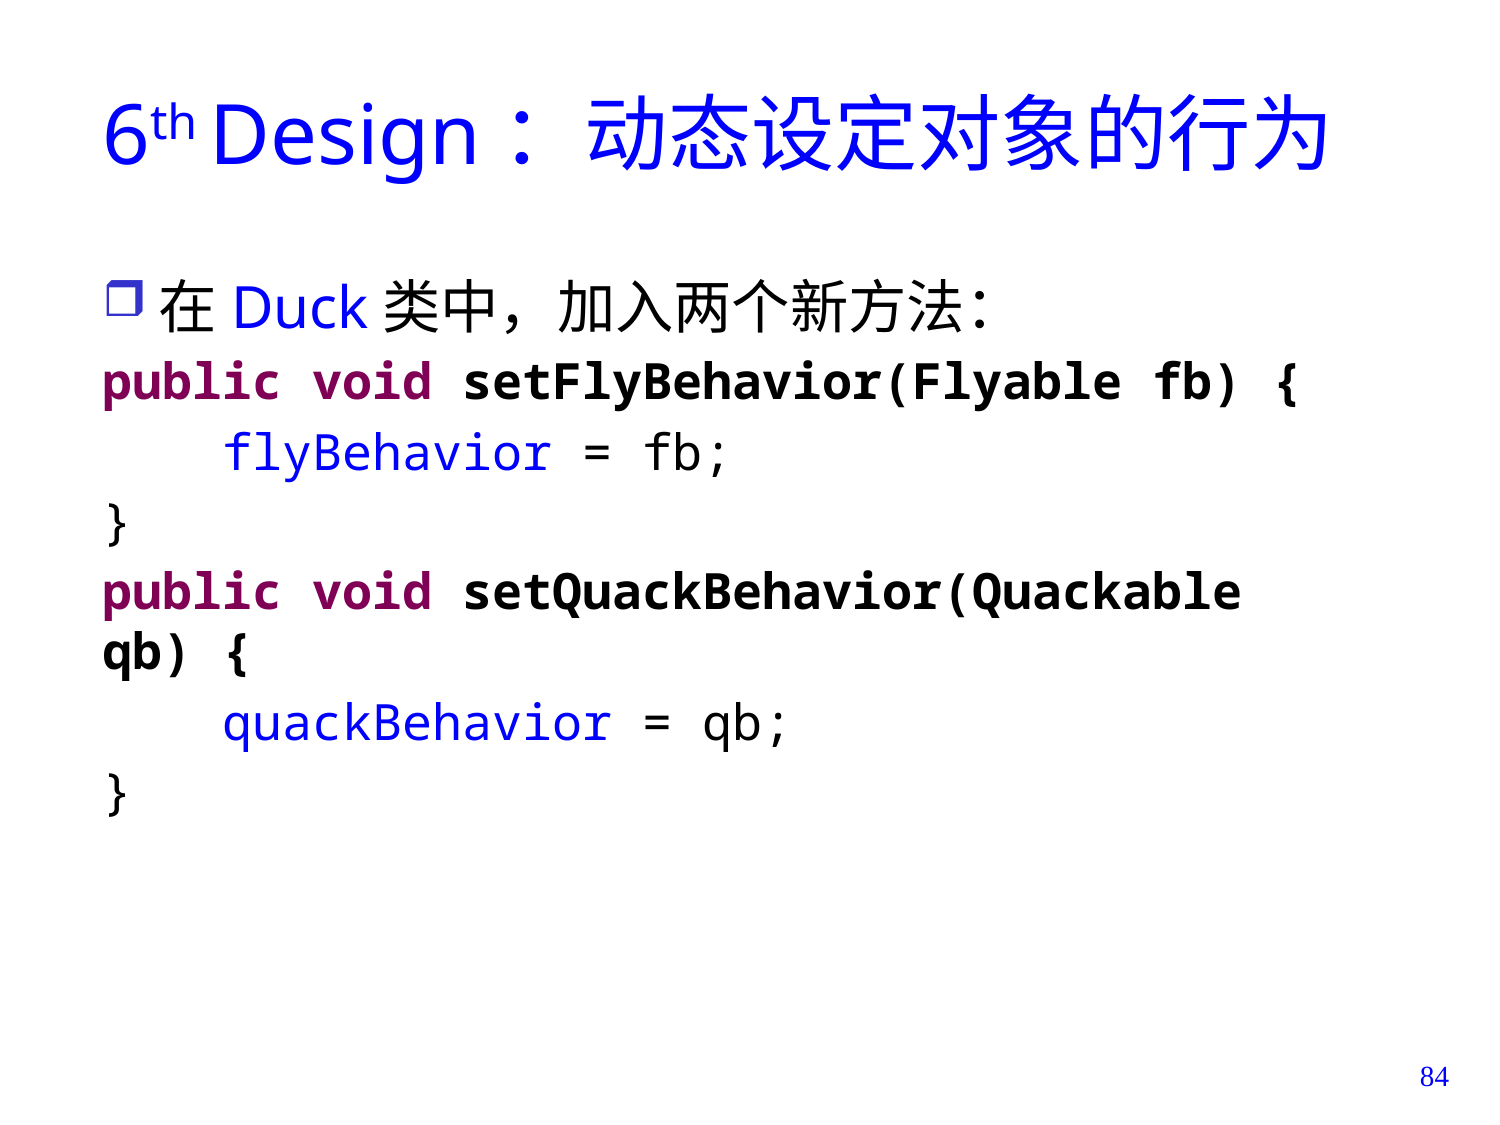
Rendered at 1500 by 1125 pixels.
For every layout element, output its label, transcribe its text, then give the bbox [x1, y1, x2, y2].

list 在Duck类中，加入两个新方法： public void setFlyBehavior(Flyable fb) { flyBehavior = fb; } public void setQuackBehavior(Quackable qb) { quackBehavior = qb; } [87, 262, 1363, 1025]
title 6th Design：动态设定对象的行为 [87, 37, 1363, 225]
slide_number 84 [1364, 1049, 1465, 1125]
